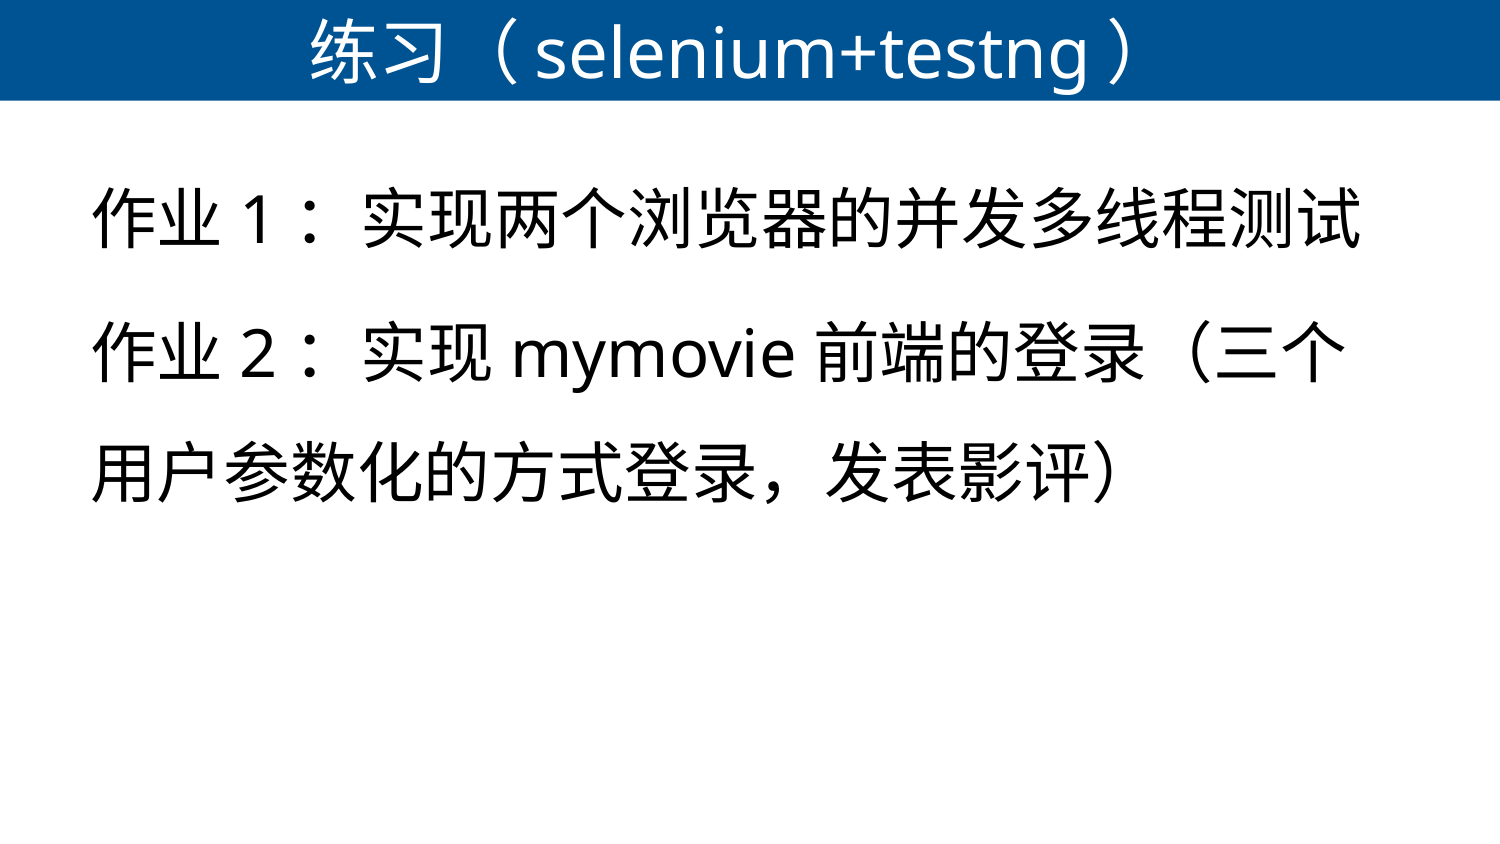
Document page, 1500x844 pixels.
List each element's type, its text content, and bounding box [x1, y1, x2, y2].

list 作业1：实现两个浏览器的并发多线程测试 作业2：实现mymovie前端的登录（三个用户参数化的方式登录，发表影评） [75, 129, 1426, 687]
title 练习（selenium+testng） [2, 0, 1483, 101]
